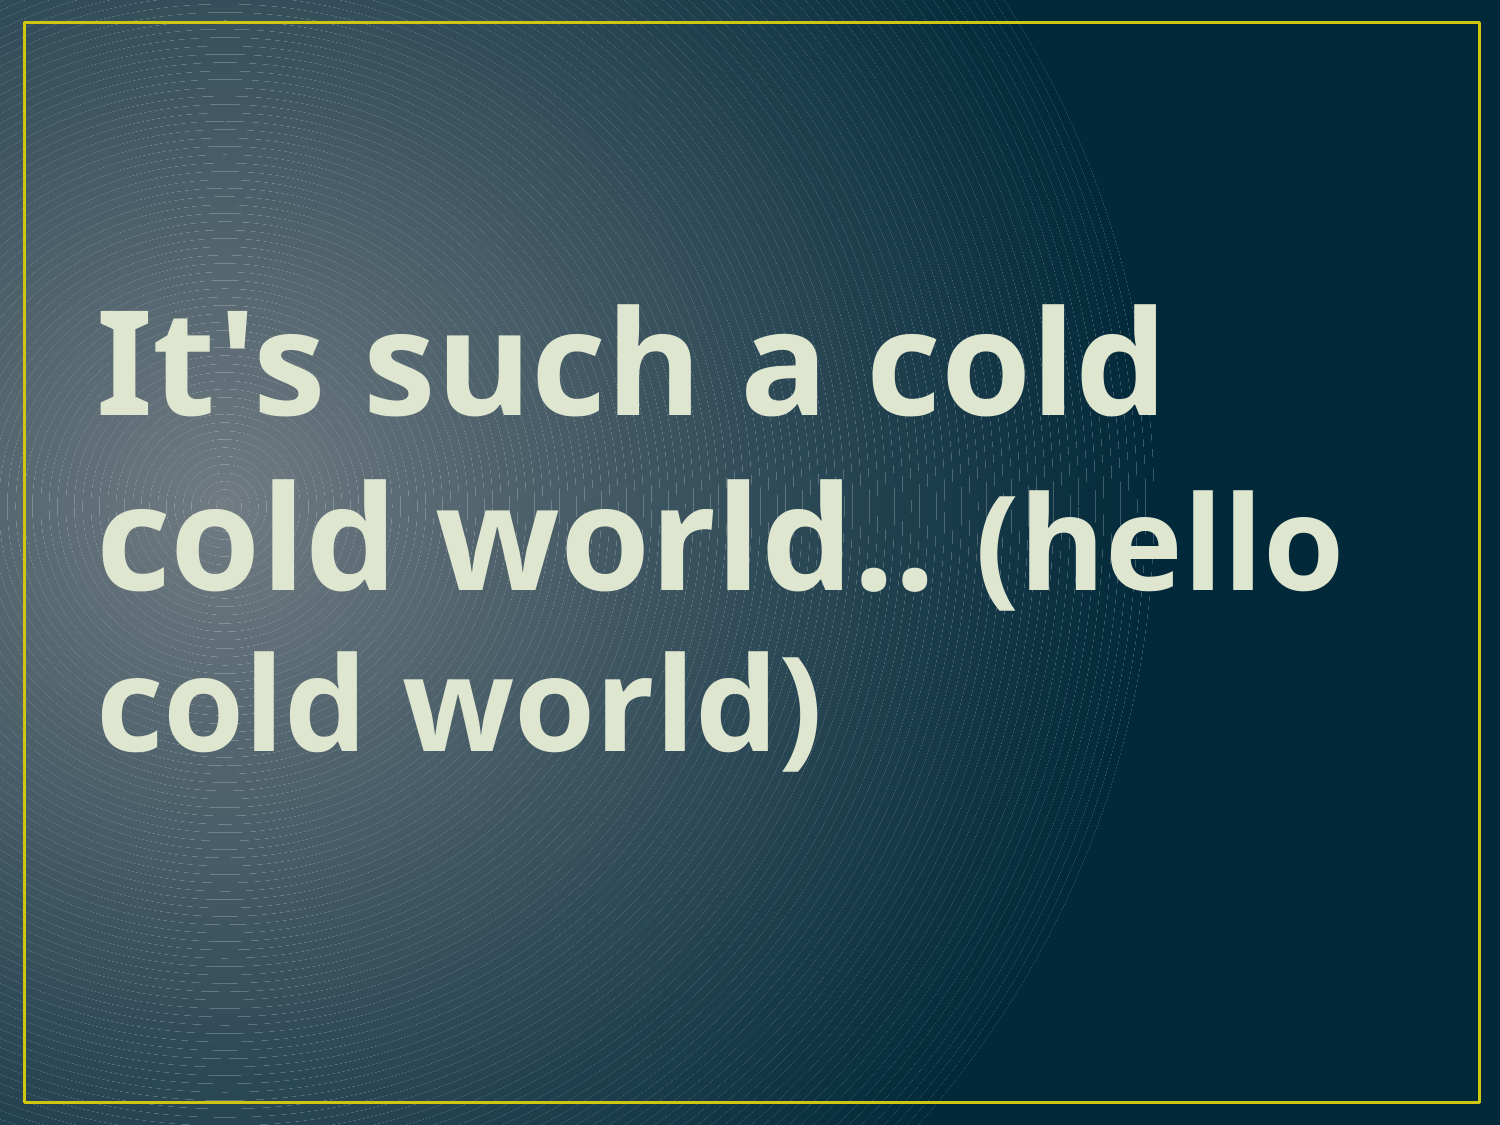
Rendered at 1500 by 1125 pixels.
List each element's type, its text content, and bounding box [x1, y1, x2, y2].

list It's such a cold cold world.. (hello cold world) [75, 262, 1425, 1005]
